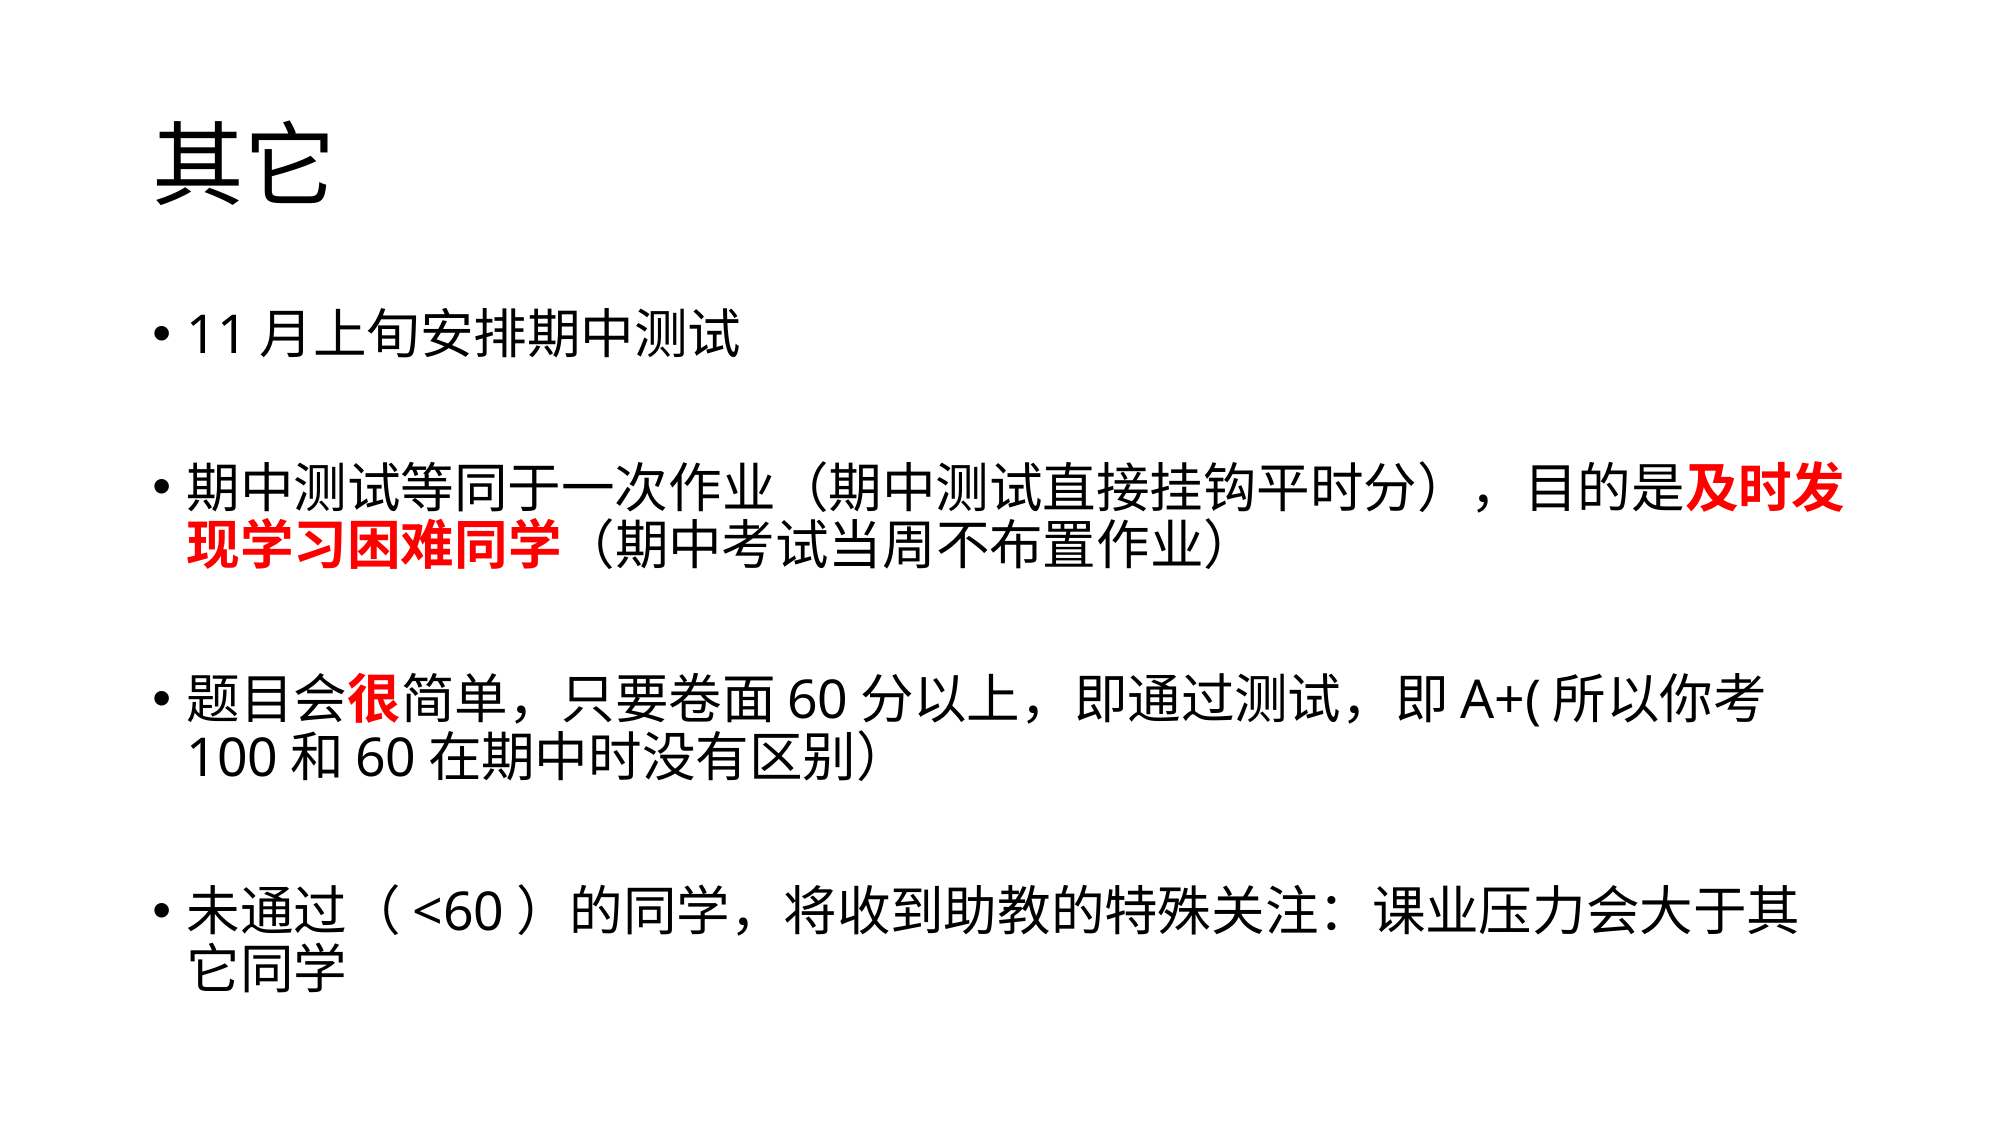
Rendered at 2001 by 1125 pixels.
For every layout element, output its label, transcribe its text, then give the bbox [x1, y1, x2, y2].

list 11月上旬安排期中测试 期中测试等同于一次作业（期中测试直接挂钩平时分），目的是及时发现学习困难同学（期中考试当周不布置作业） 题目会很简单，只要卷面60分以上，即通过测试，即A+(所以你考100和60在期中时没有区别） 未通过（<60）的同学，将收到助教的特殊关注：课业压力会大于其它同学 [137, 299, 1863, 1014]
title 其它 [137, 59, 1863, 278]
